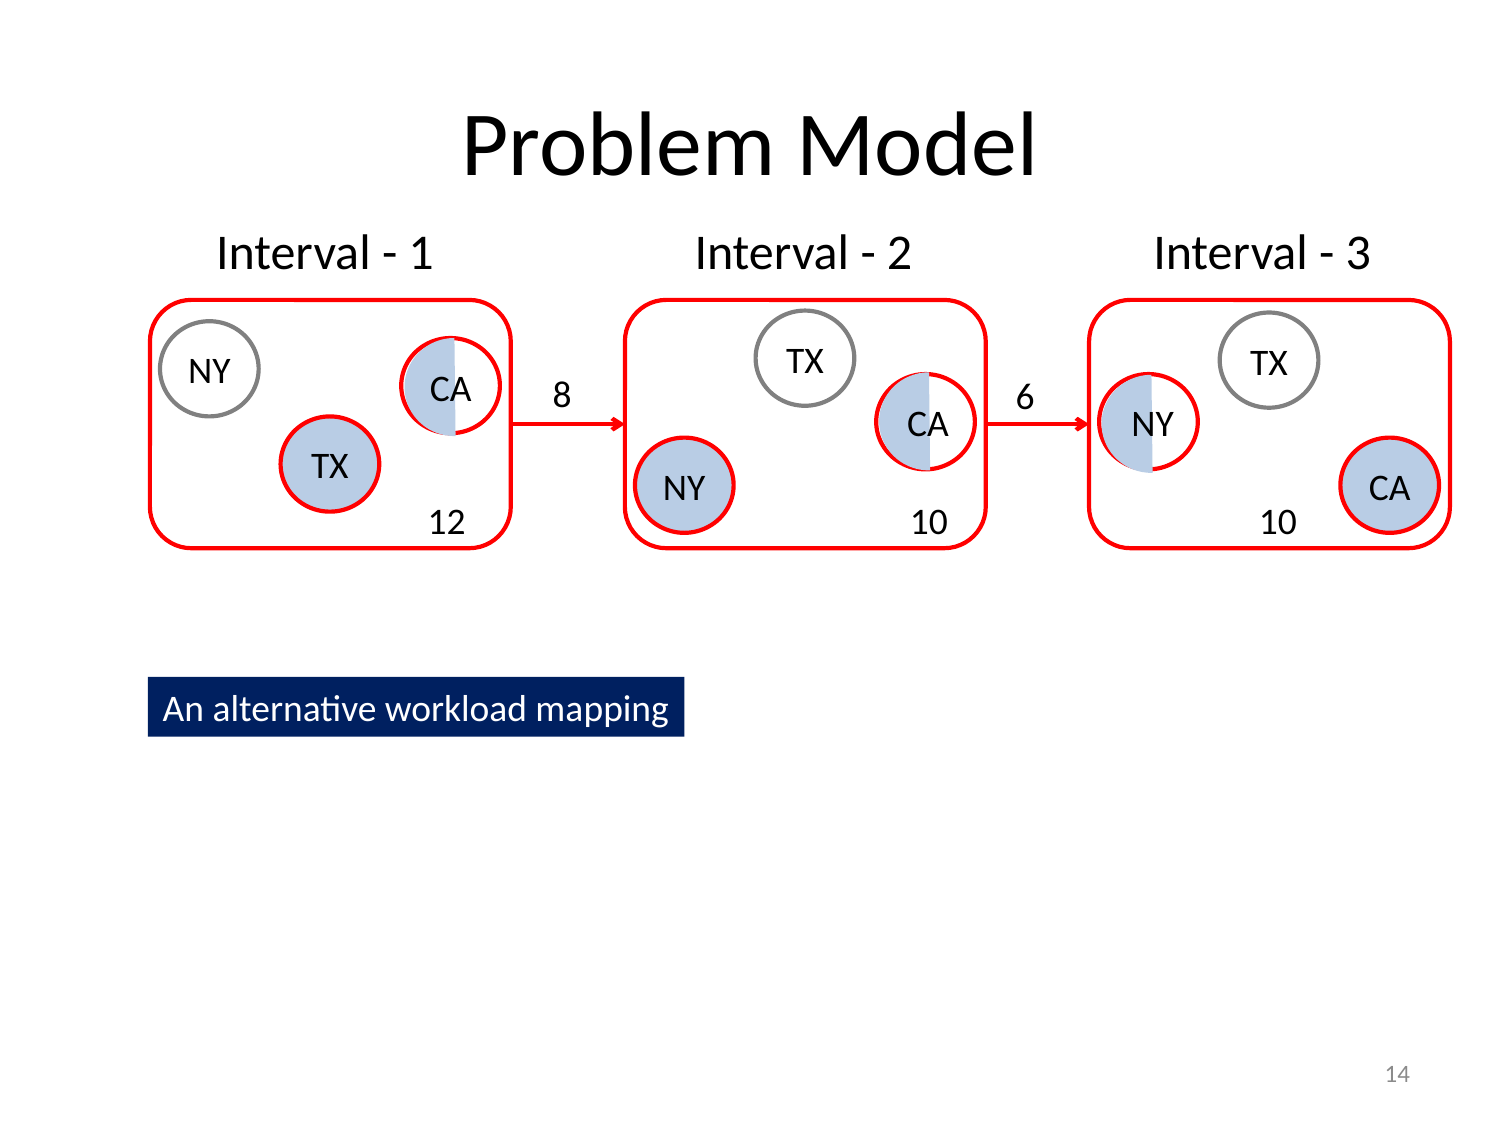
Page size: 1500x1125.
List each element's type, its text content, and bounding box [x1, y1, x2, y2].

text_box CA [892, 391, 964, 452]
text_box [876, 370, 933, 473]
text_box Interval - 3 [1138, 211, 1387, 287]
text_box 10 [1244, 489, 1312, 550]
text_box [147, 297, 513, 551]
text_box Interval - 2 [679, 212, 928, 288]
text_box CA [415, 356, 487, 417]
text_box [1086, 297, 1453, 551]
text_box 12 [412, 489, 481, 550]
text_box 6 [1000, 364, 1050, 423]
title Problem Model [75, 45, 1425, 233]
text_box [622, 297, 988, 551]
slide_number 14 [1074, 1042, 1425, 1103]
text_box 10 [895, 489, 963, 550]
text_box 8 [537, 362, 587, 423]
text_box [402, 335, 458, 439]
text_box [1099, 372, 1155, 475]
text_box Interval - 1 [201, 211, 449, 287]
text_box NY [1116, 392, 1189, 452]
text_box An alternative workload mapping [147, 676, 685, 737]
